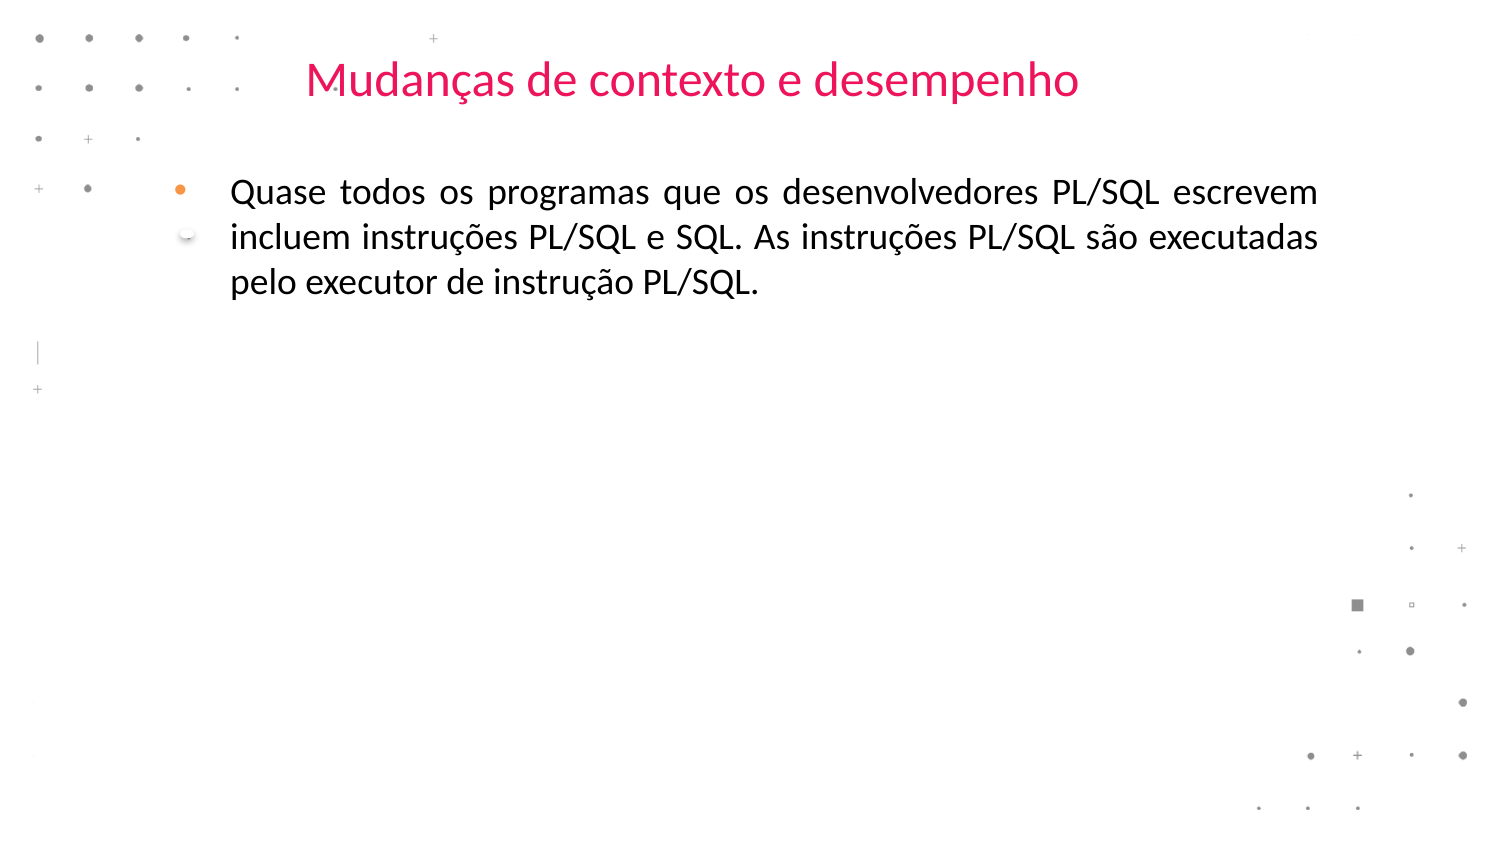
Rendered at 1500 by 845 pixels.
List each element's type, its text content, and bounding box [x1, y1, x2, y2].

picture [33, 34, 1467, 810]
list Quase todos os programas que os desenvolvedores PL/SQL escrevem incluem instruções PL/SQL e SQL. As instruções PL/SQL são executadas pelo executor de instrução PL/SQL. [159, 159, 1335, 345]
title Mudanças de contexto e desempenho [253, 38, 1132, 112]
